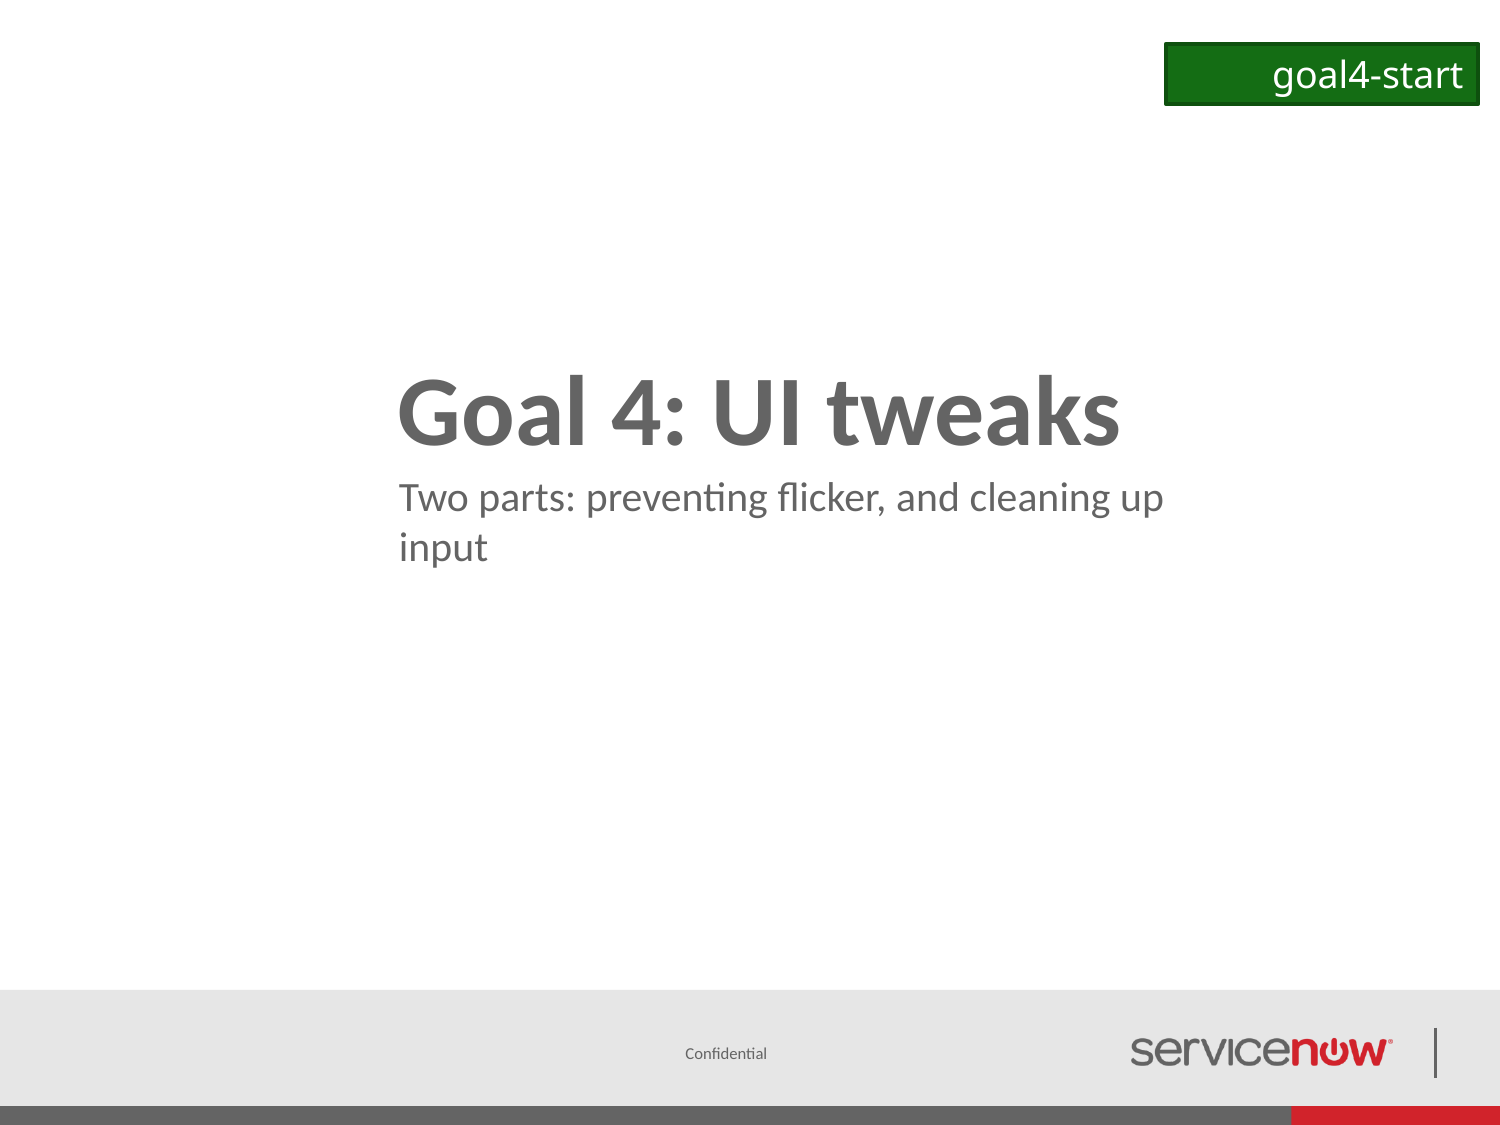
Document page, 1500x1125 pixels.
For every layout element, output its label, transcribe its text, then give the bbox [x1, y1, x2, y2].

picture [1129, 1035, 1395, 1068]
title Goal 4: UI tweaks [382, 231, 1193, 473]
subtitle Two parts: preventing flicker, and cleaning up input [383, 462, 1193, 751]
text_box goal4-start [1164, 42, 1480, 106]
